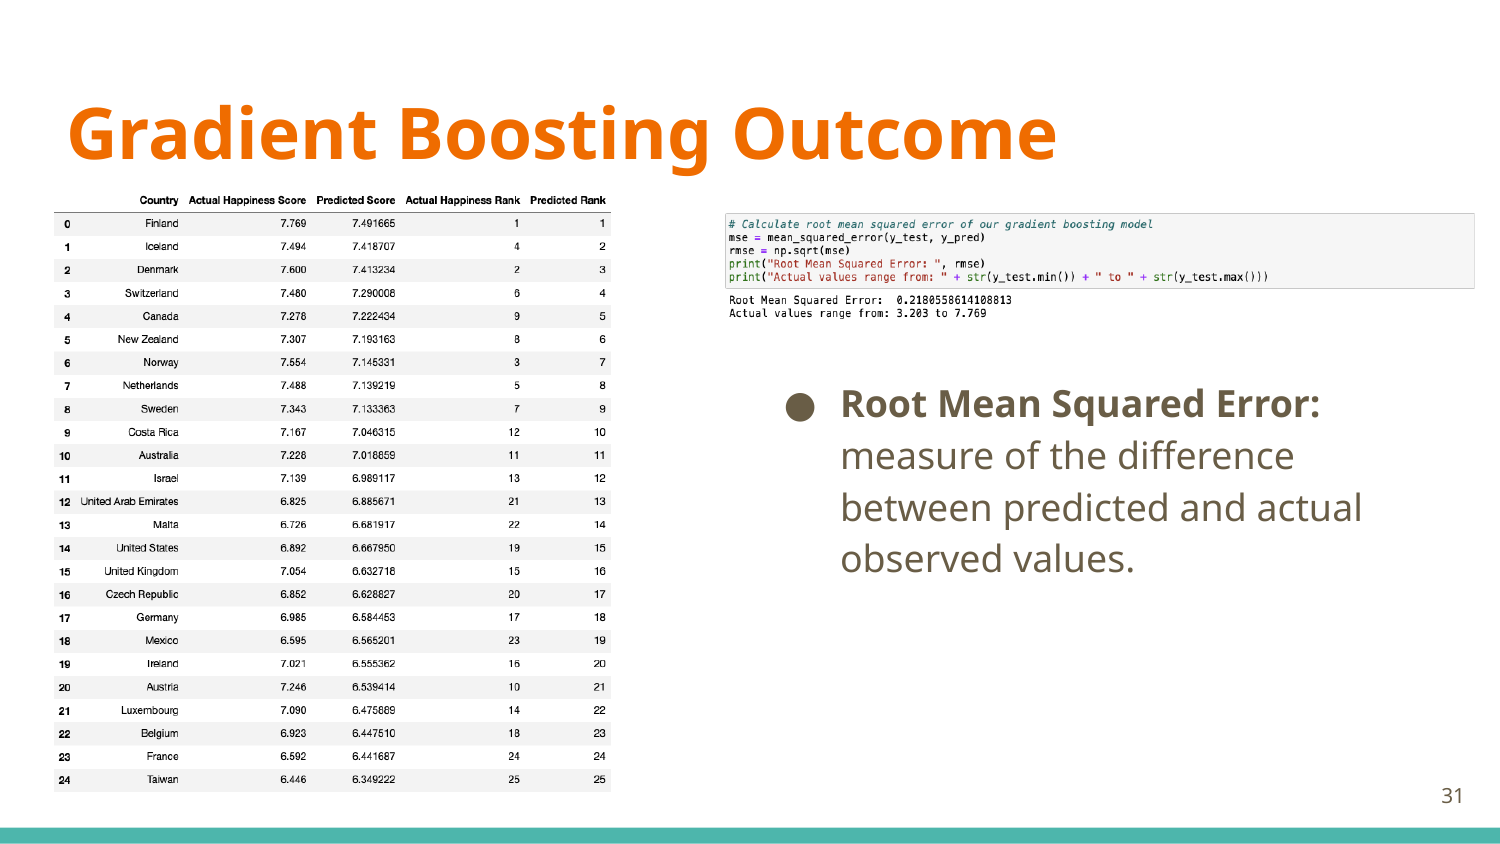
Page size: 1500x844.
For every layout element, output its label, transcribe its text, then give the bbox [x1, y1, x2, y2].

picture [724, 213, 1475, 322]
picture [50, 188, 612, 794]
list Root Mean Squared Error: measure of the difference between predicted and actual observed values. [750, 358, 1449, 750]
title Gradient Boosting Outcome [51, 72, 1449, 189]
slide_number ‹#› [1389, 764, 1480, 830]
